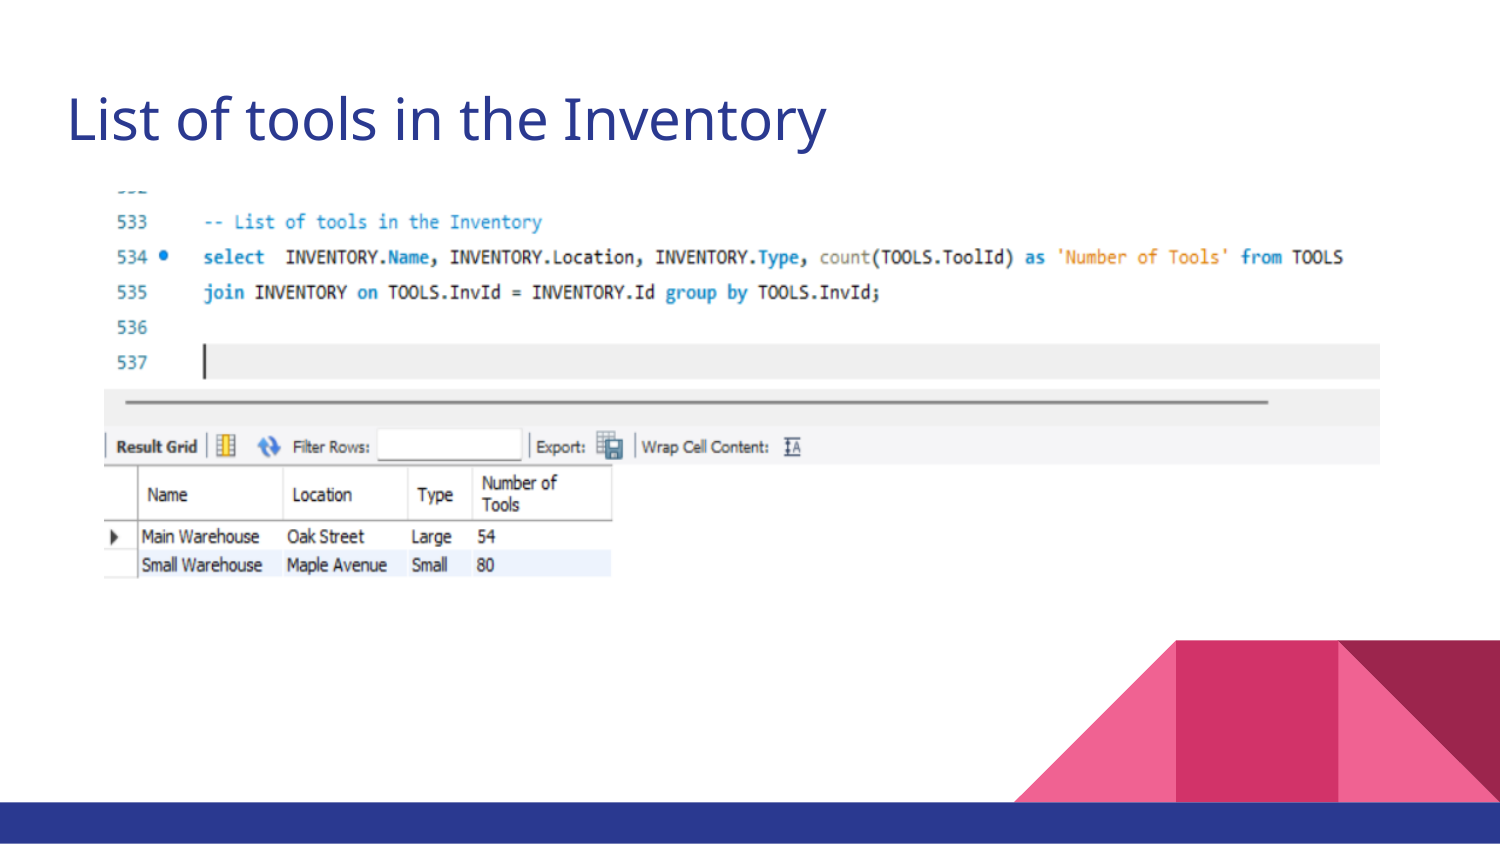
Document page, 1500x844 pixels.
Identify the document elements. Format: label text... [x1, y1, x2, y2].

title List of tools in the Inventory [51, 67, 1449, 167]
picture [104, 191, 1380, 600]
